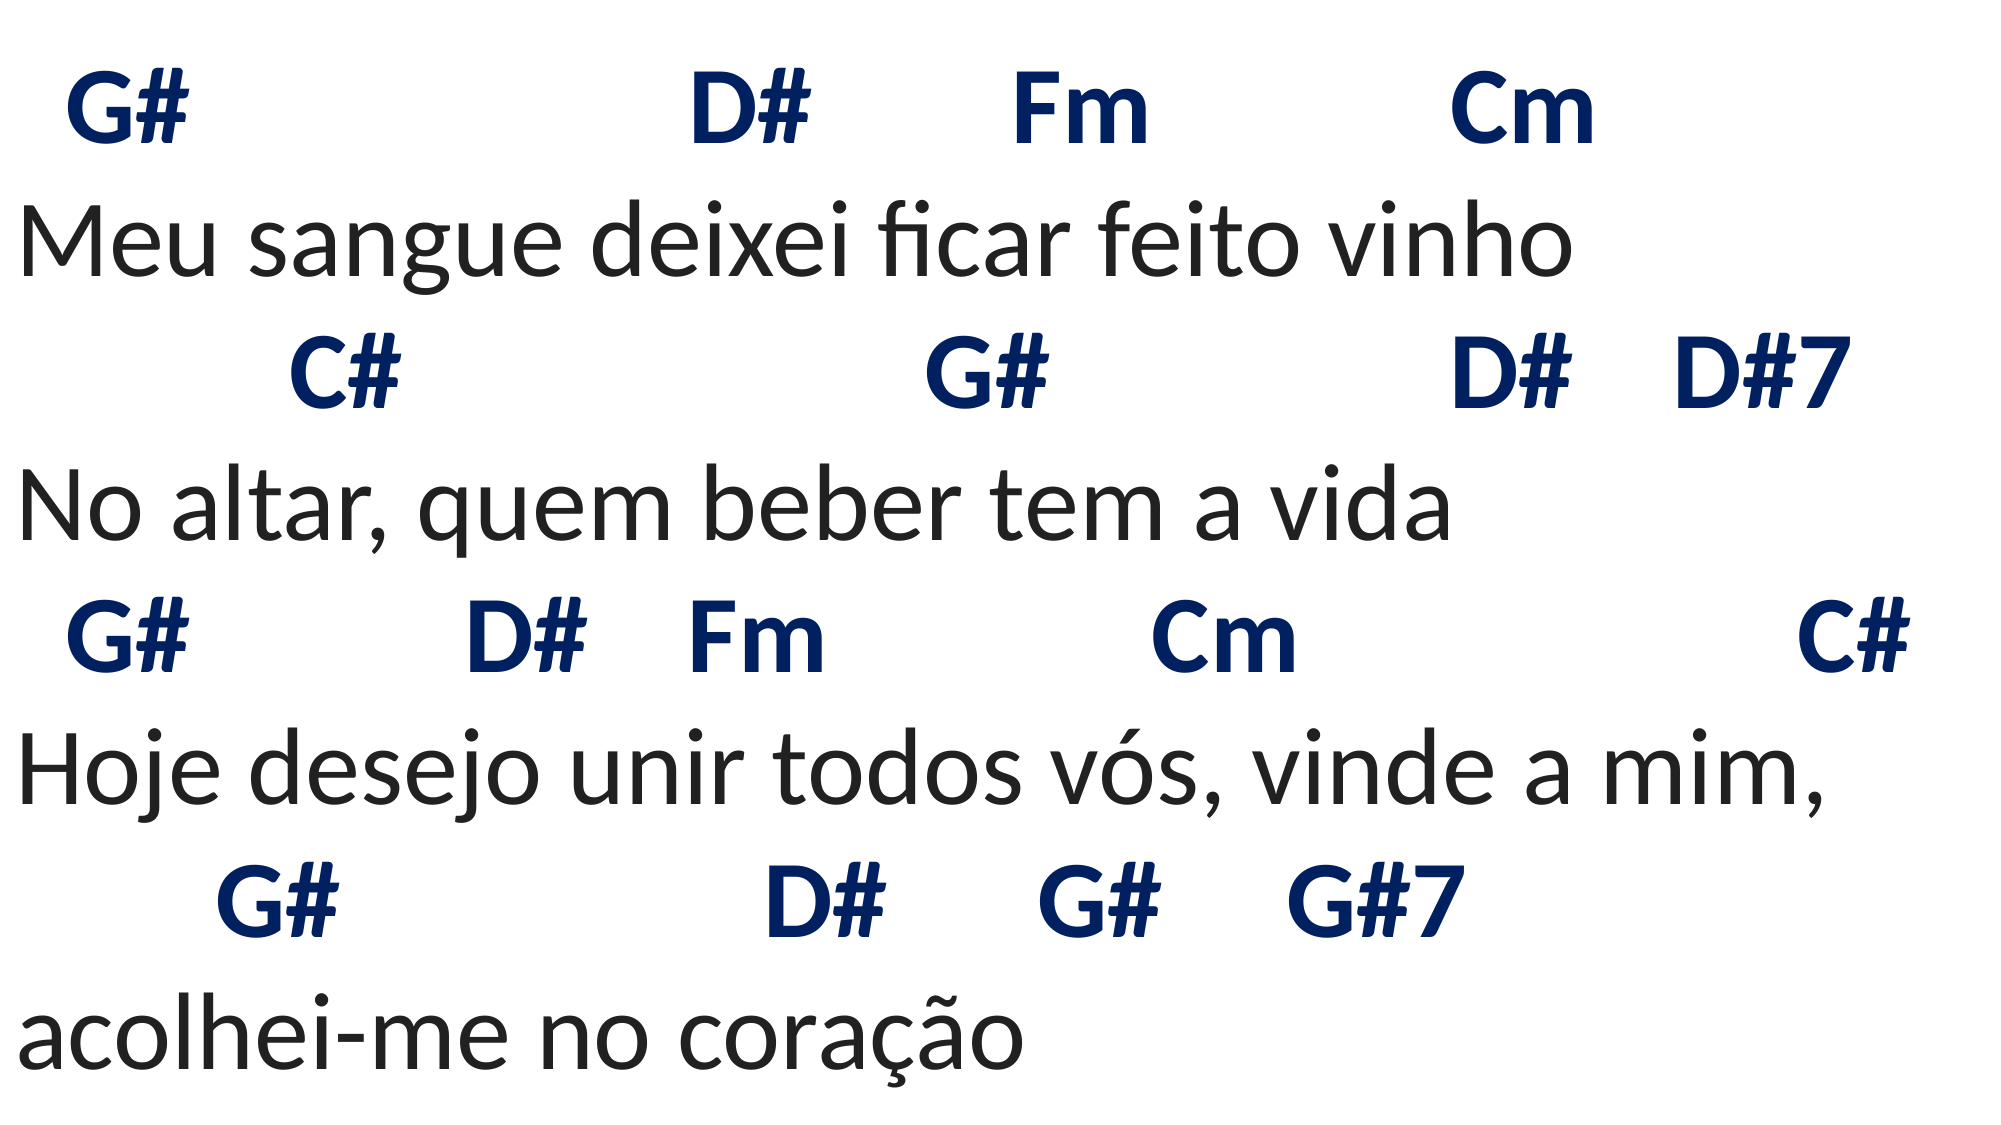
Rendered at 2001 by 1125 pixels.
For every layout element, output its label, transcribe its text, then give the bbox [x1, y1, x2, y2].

title G# D# Fm Cm Meu sangue deixei ficar feito vinho C# G# D# D#7 No altar, quem beber tem a vida G# D# Fm Cm C# Hoje desejo unir todos vós, vinde a mim, G# D# G# G#7 acolhei-me no coração [0, 0, 2000, 1125]
